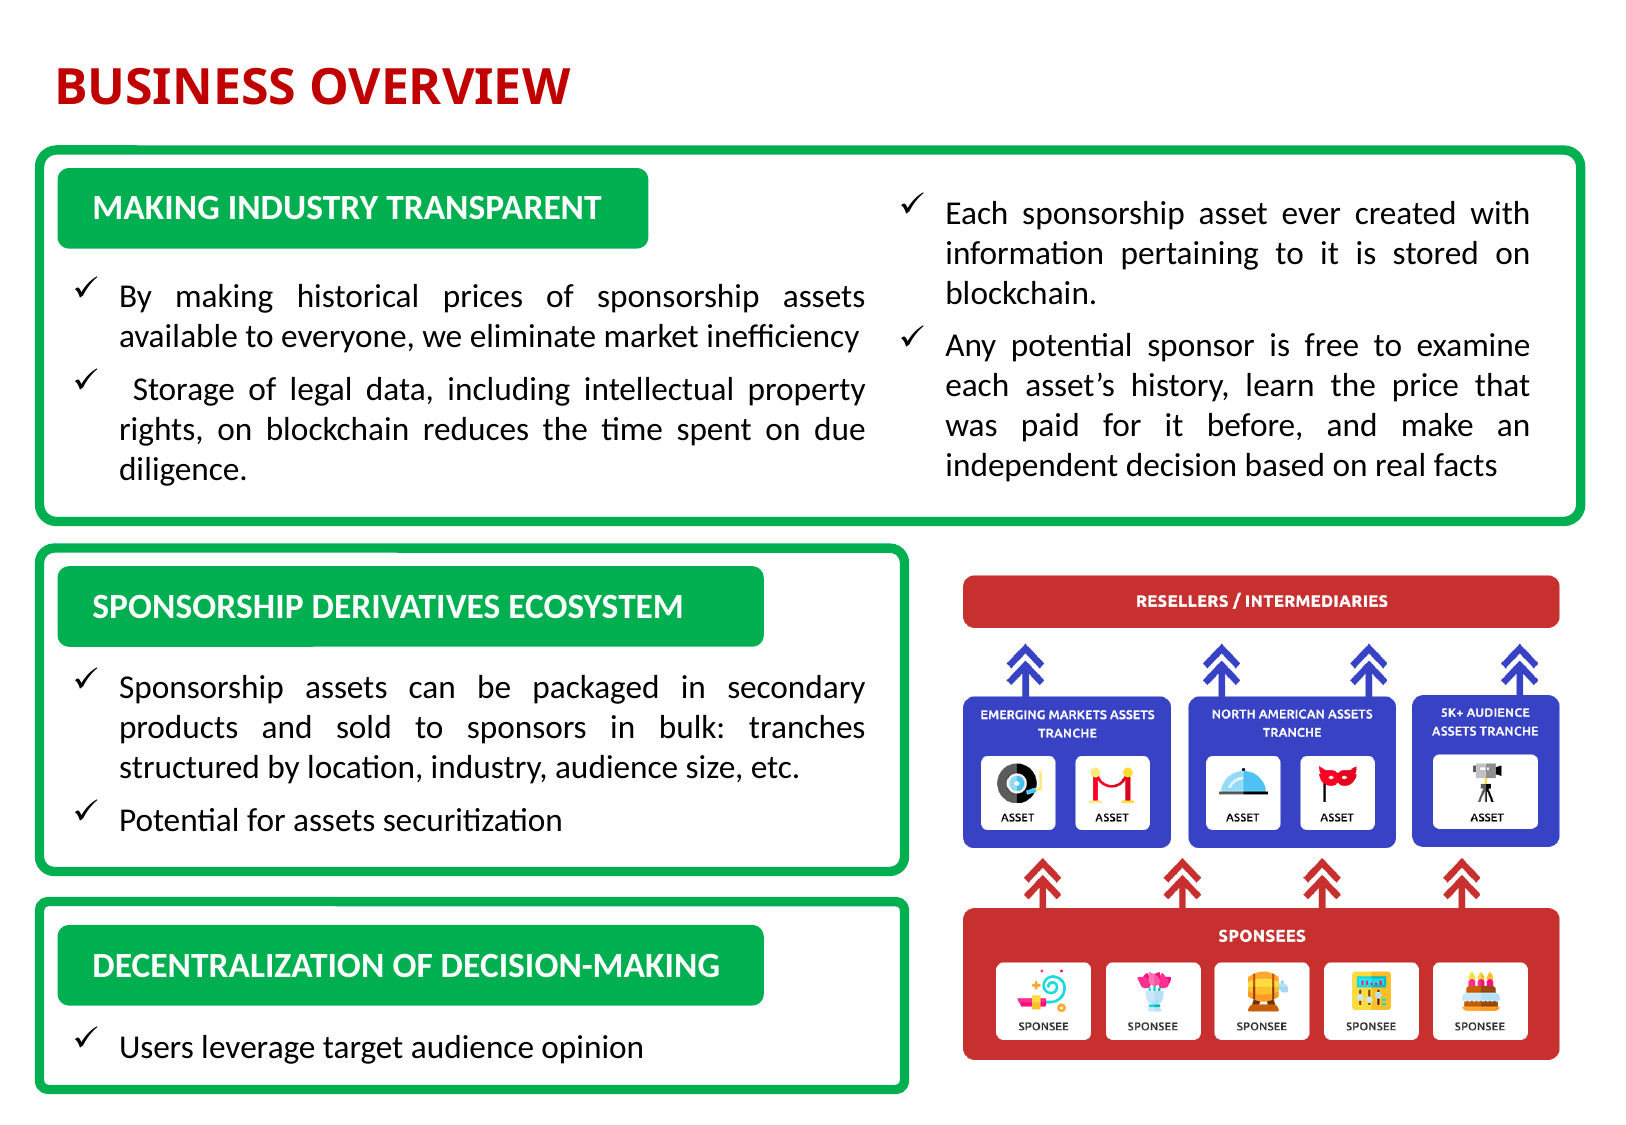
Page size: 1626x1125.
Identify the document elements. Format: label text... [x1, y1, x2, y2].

text_box [37, 899, 907, 1092]
text_box BUSINESS OVERVIEW [39, 46, 1503, 150]
text_box Each sponsorship asset ever created with information pertaining to it is stored on blockchain. Any potential sponsor is free to examine each asset’s history, learn the price that was paid for it before, and make an independent decision based on real facts [883, 183, 1547, 491]
text_box [37, 147, 1583, 524]
text_box Sponsorship assets can be packaged in secondary products and sold to sponsors in bulk: tranches structured by location, industry, audience size, etc. Potential for assets securitization [57, 658, 882, 846]
picture [934, 553, 1588, 1078]
text_box Users leverage target audience opinion [57, 1017, 882, 1073]
text_box By making historical prices of sponsorship assets available to everyone, we eliminate market inefficiency Storage of legal data, including intellectual property rights, on blockchain reduces the time spent on due diligence. [57, 267, 882, 495]
text_box [37, 545, 907, 874]
